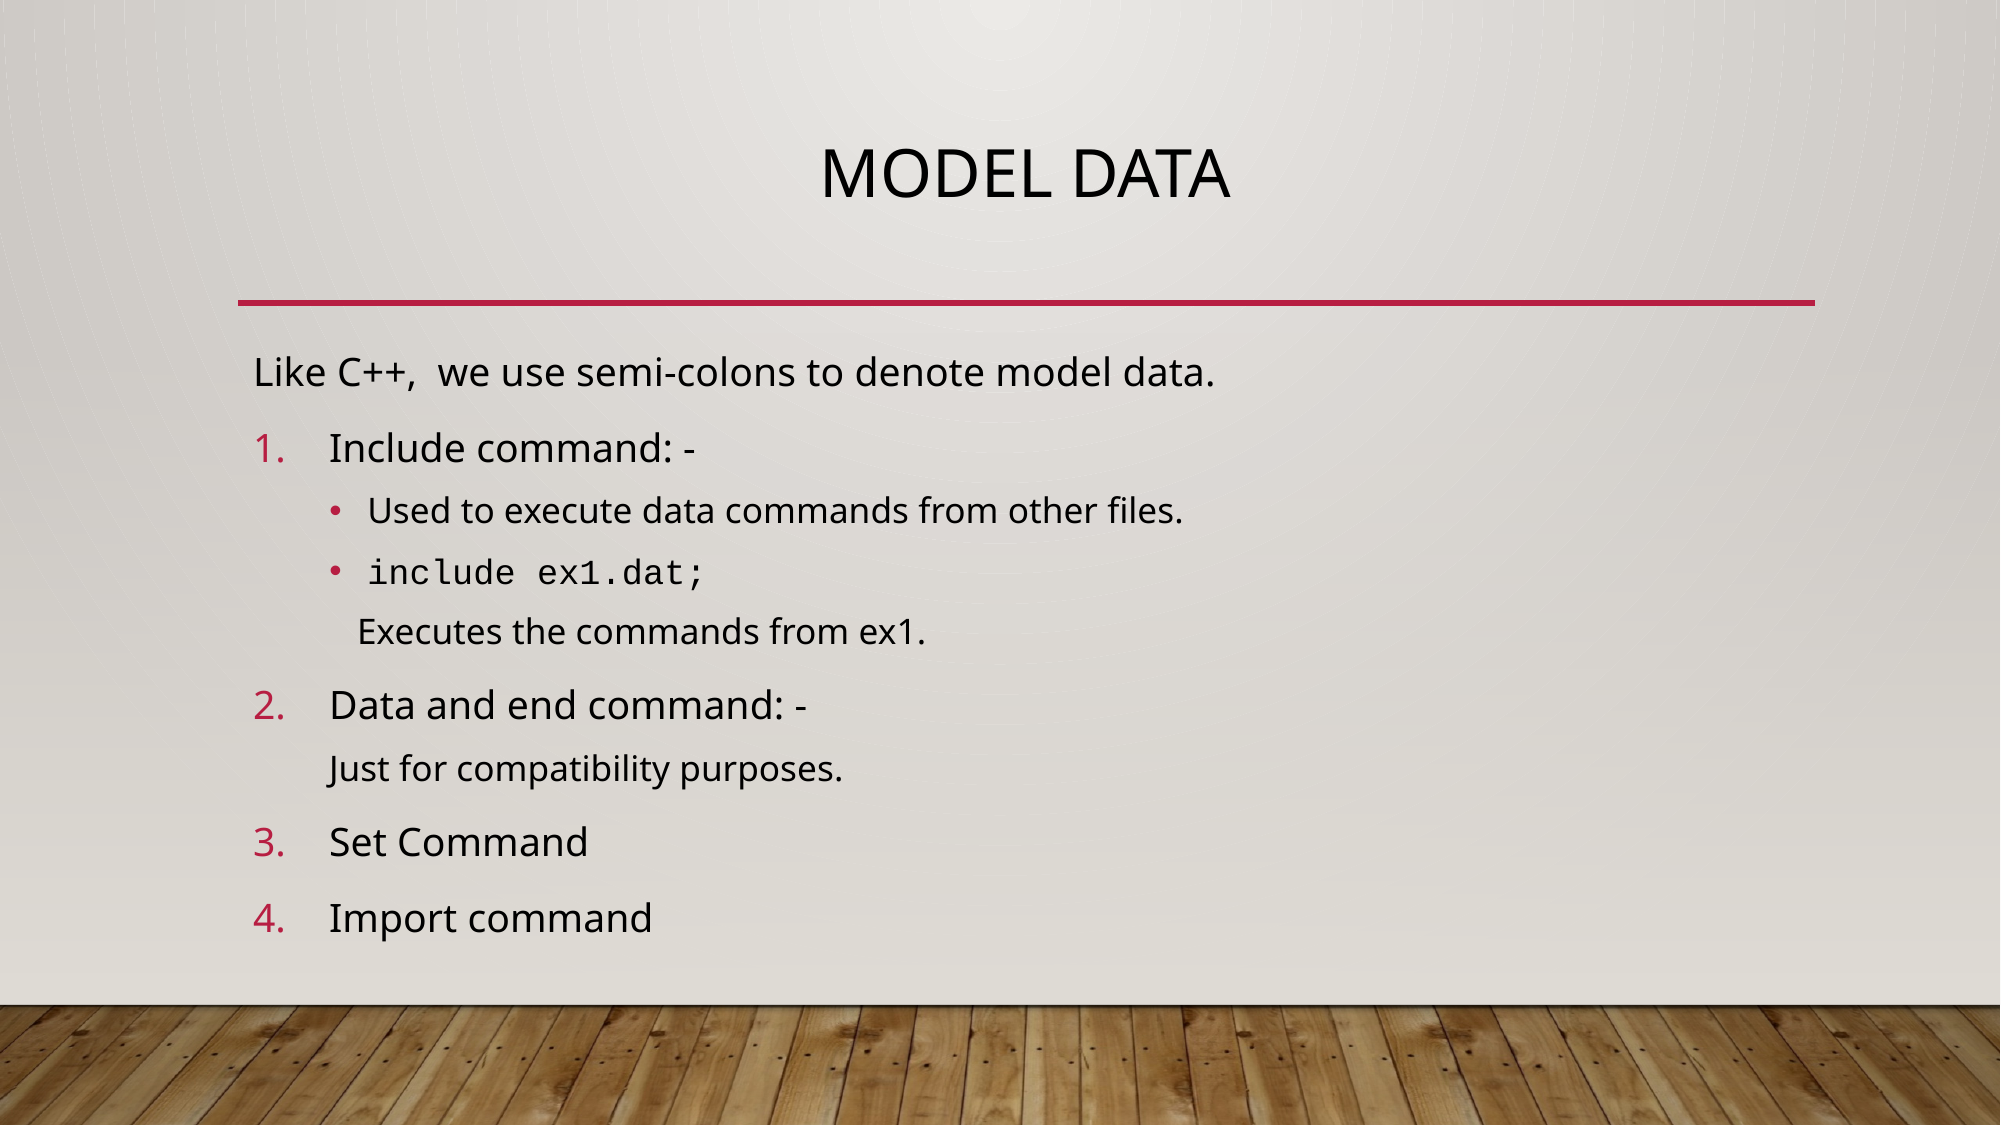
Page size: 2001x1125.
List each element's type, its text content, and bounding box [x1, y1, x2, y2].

list Like C++, we use semi-colons to denote model data. Include command: - Used to execute data commands from other files. include ex1.dat; Executes the commands from ex1. Data and end command: - Just for compatibility purposes. Set Command Import command [238, 330, 1814, 949]
title Model data [238, 131, 1814, 305]
picture [0, 1005, 2000, 1125]
